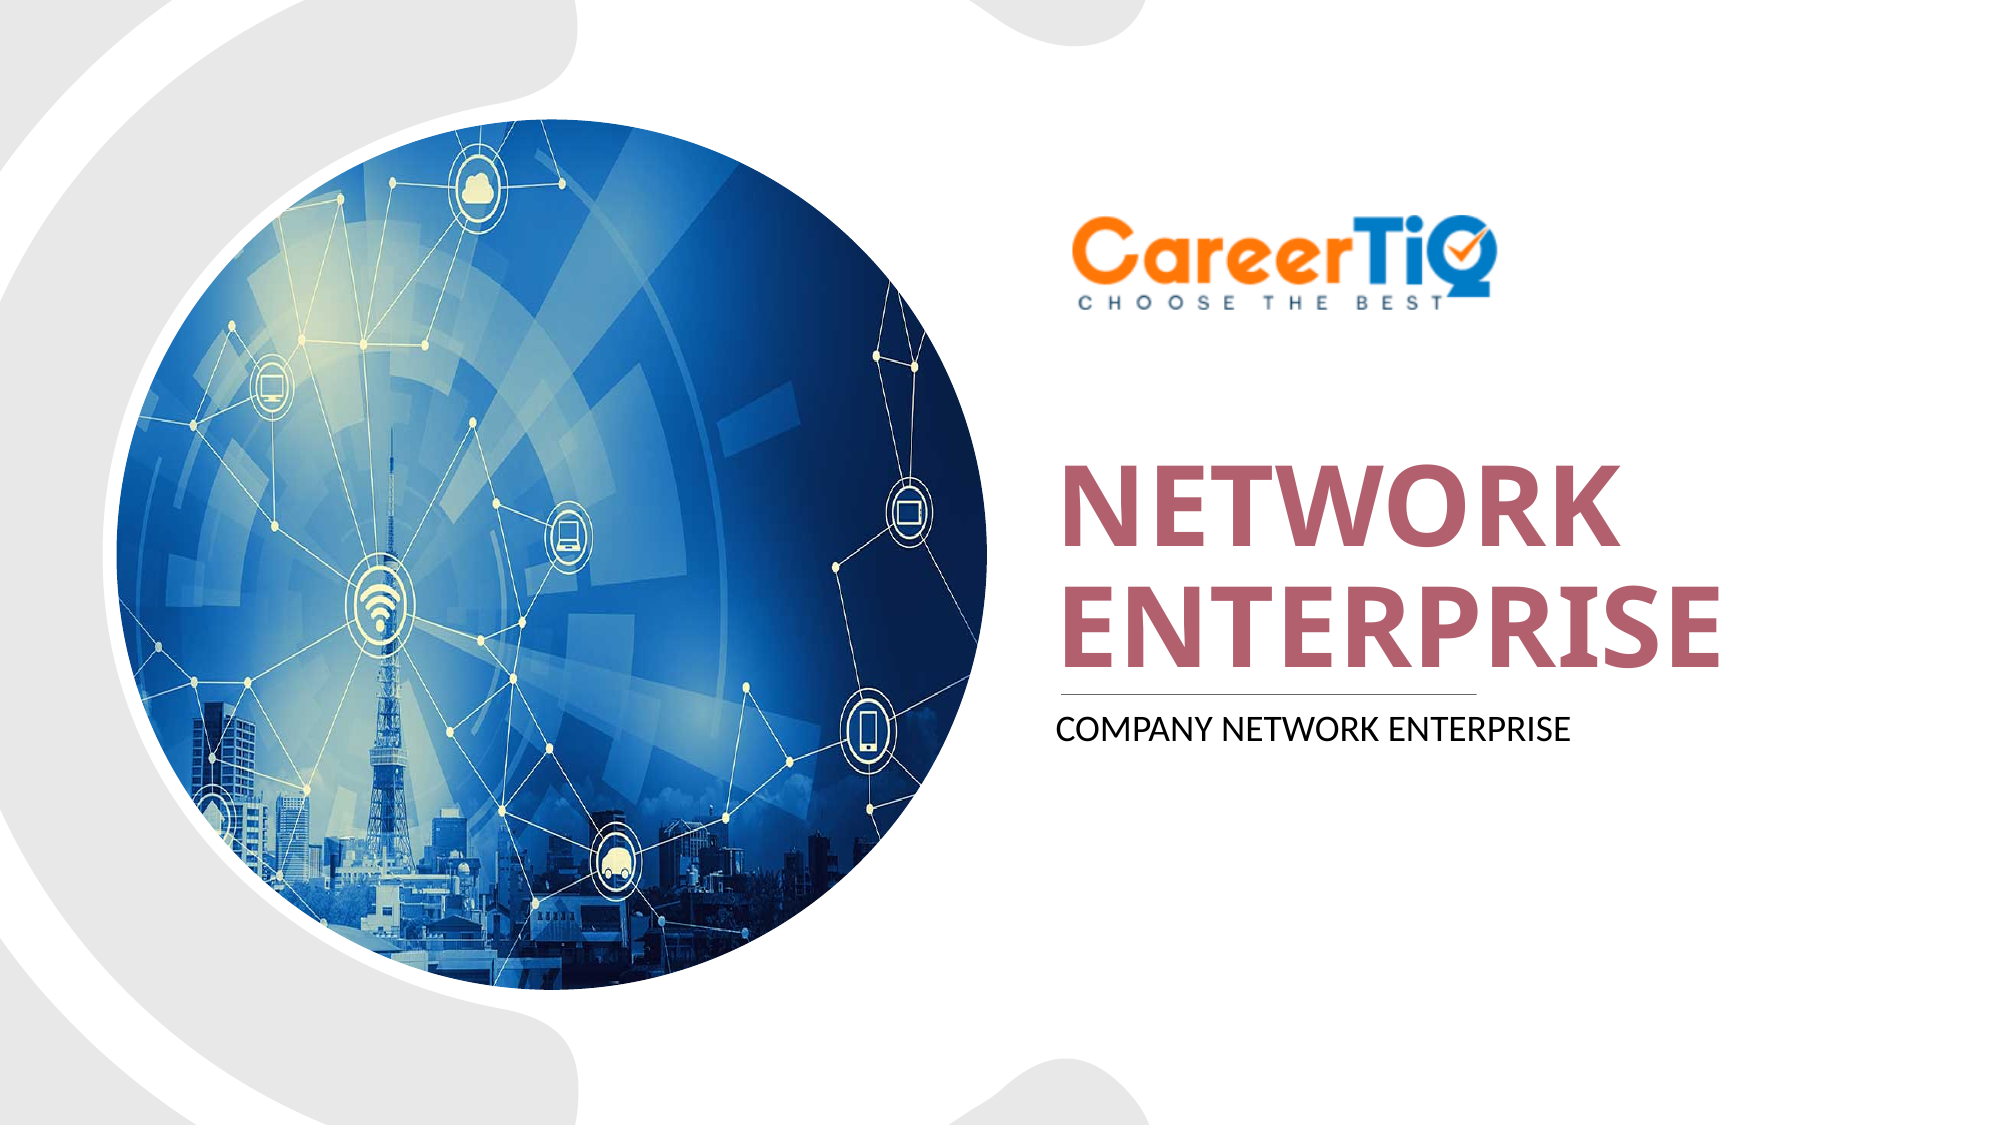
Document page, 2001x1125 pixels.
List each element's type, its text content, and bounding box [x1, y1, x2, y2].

picture [1040, 190, 1520, 335]
title Network enterprise [1040, 356, 1885, 700]
subtitle Company network enterprise [1040, 702, 1885, 785]
picture [116, 119, 987, 990]
